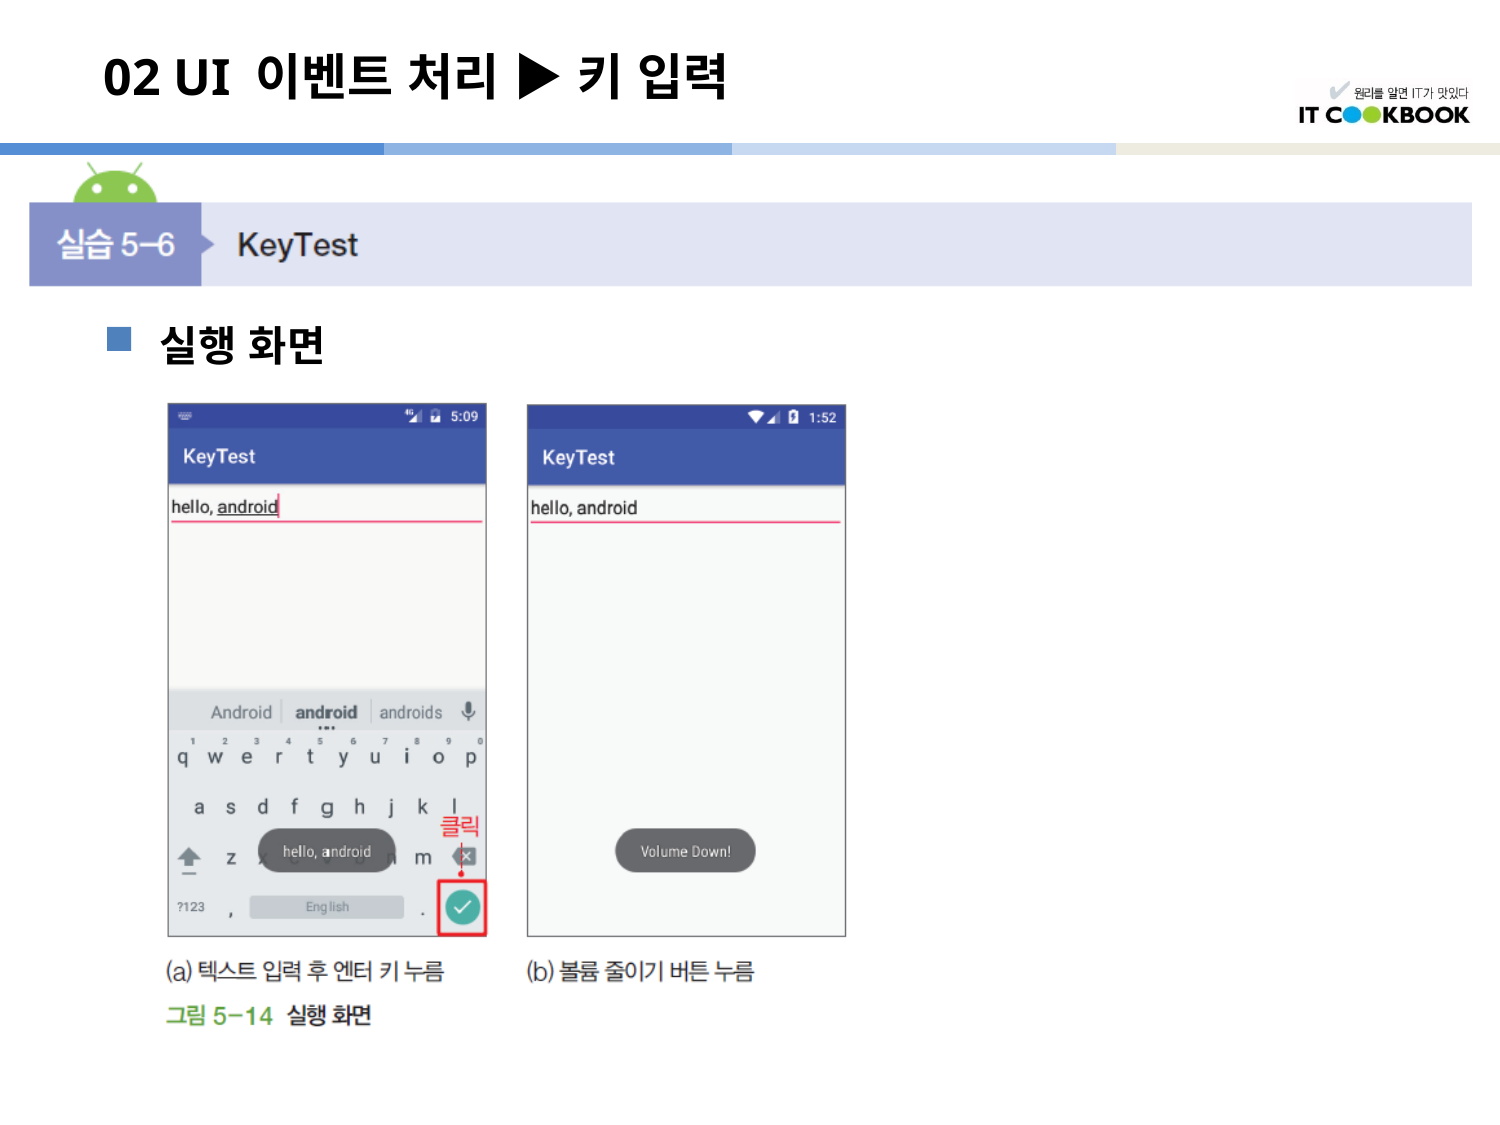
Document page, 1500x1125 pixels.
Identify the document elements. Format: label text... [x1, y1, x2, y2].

picture [28, 160, 1472, 288]
title 02 UI 이벤트 처리 ▶ 키 입력 [88, 30, 1330, 121]
list 실행 화면 [88, 297, 1436, 1083]
picture [147, 385, 868, 1060]
picture [1295, 78, 1473, 125]
